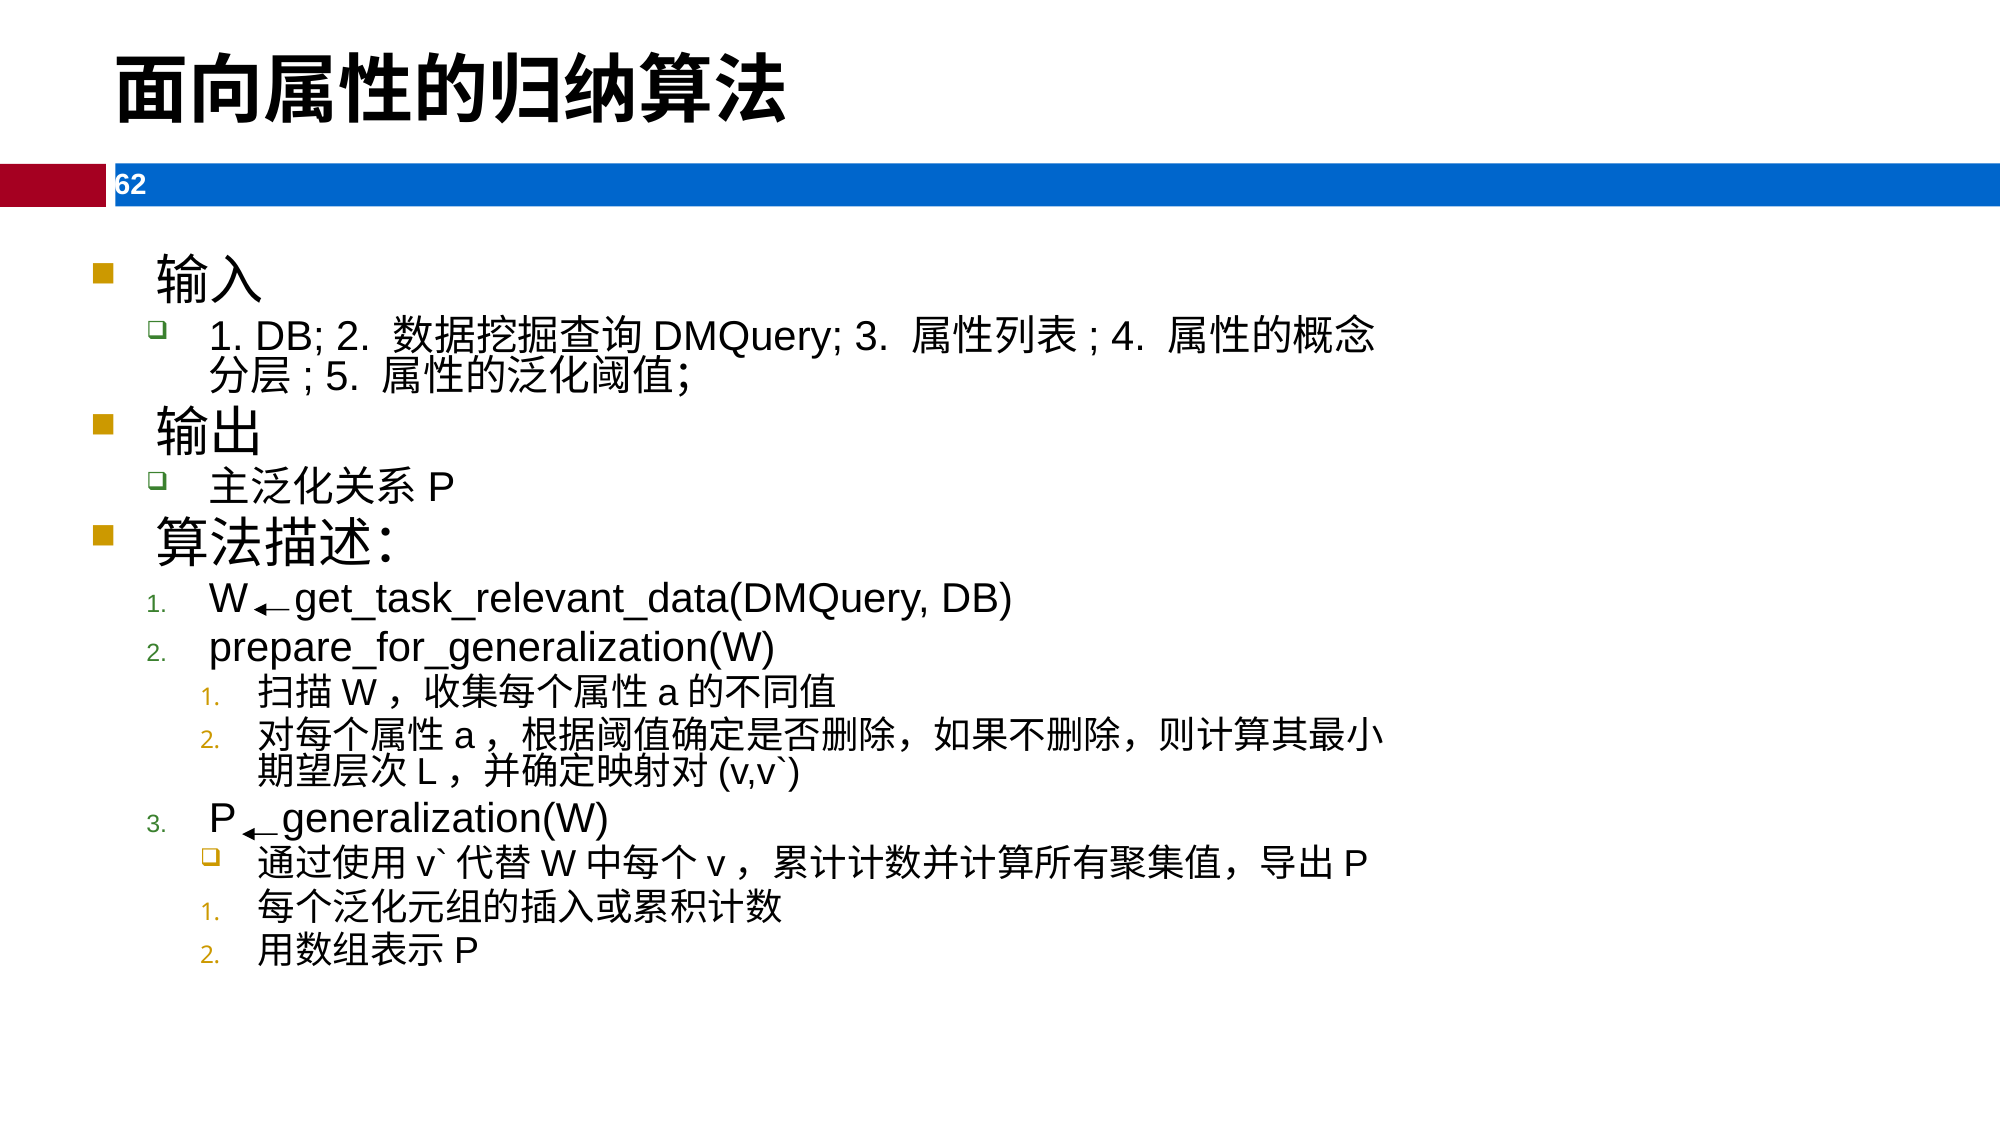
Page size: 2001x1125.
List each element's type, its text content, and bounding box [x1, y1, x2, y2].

text_box [242, 827, 278, 841]
text_box [253, 603, 290, 616]
text_box 面向属性的归纳算法 [98, 15, 1529, 158]
text_box 输入 1. DB; 2. 数据挖掘查询DMQuery; 3. 属性列表; 4. 属性的概念分层; 5. 属性的泛化阈值； 输出 主泛化关系P 算法描述： W get_task_relevant_data(DMQuery, DB) prepare_for_generalization(W) 扫描W，收集每个属性a的不同值 对每个属性a，根据阈值确定是否删除，如果不删除，则计算其最小期望层次L，并确定映射对(v,v`) P generalization(W) 通过使用v`代替W中每个v，累计计数并计算所有聚集值，导出P 每个泛化元组的插入或累积计数 用数组表示P [74, 250, 1425, 1047]
